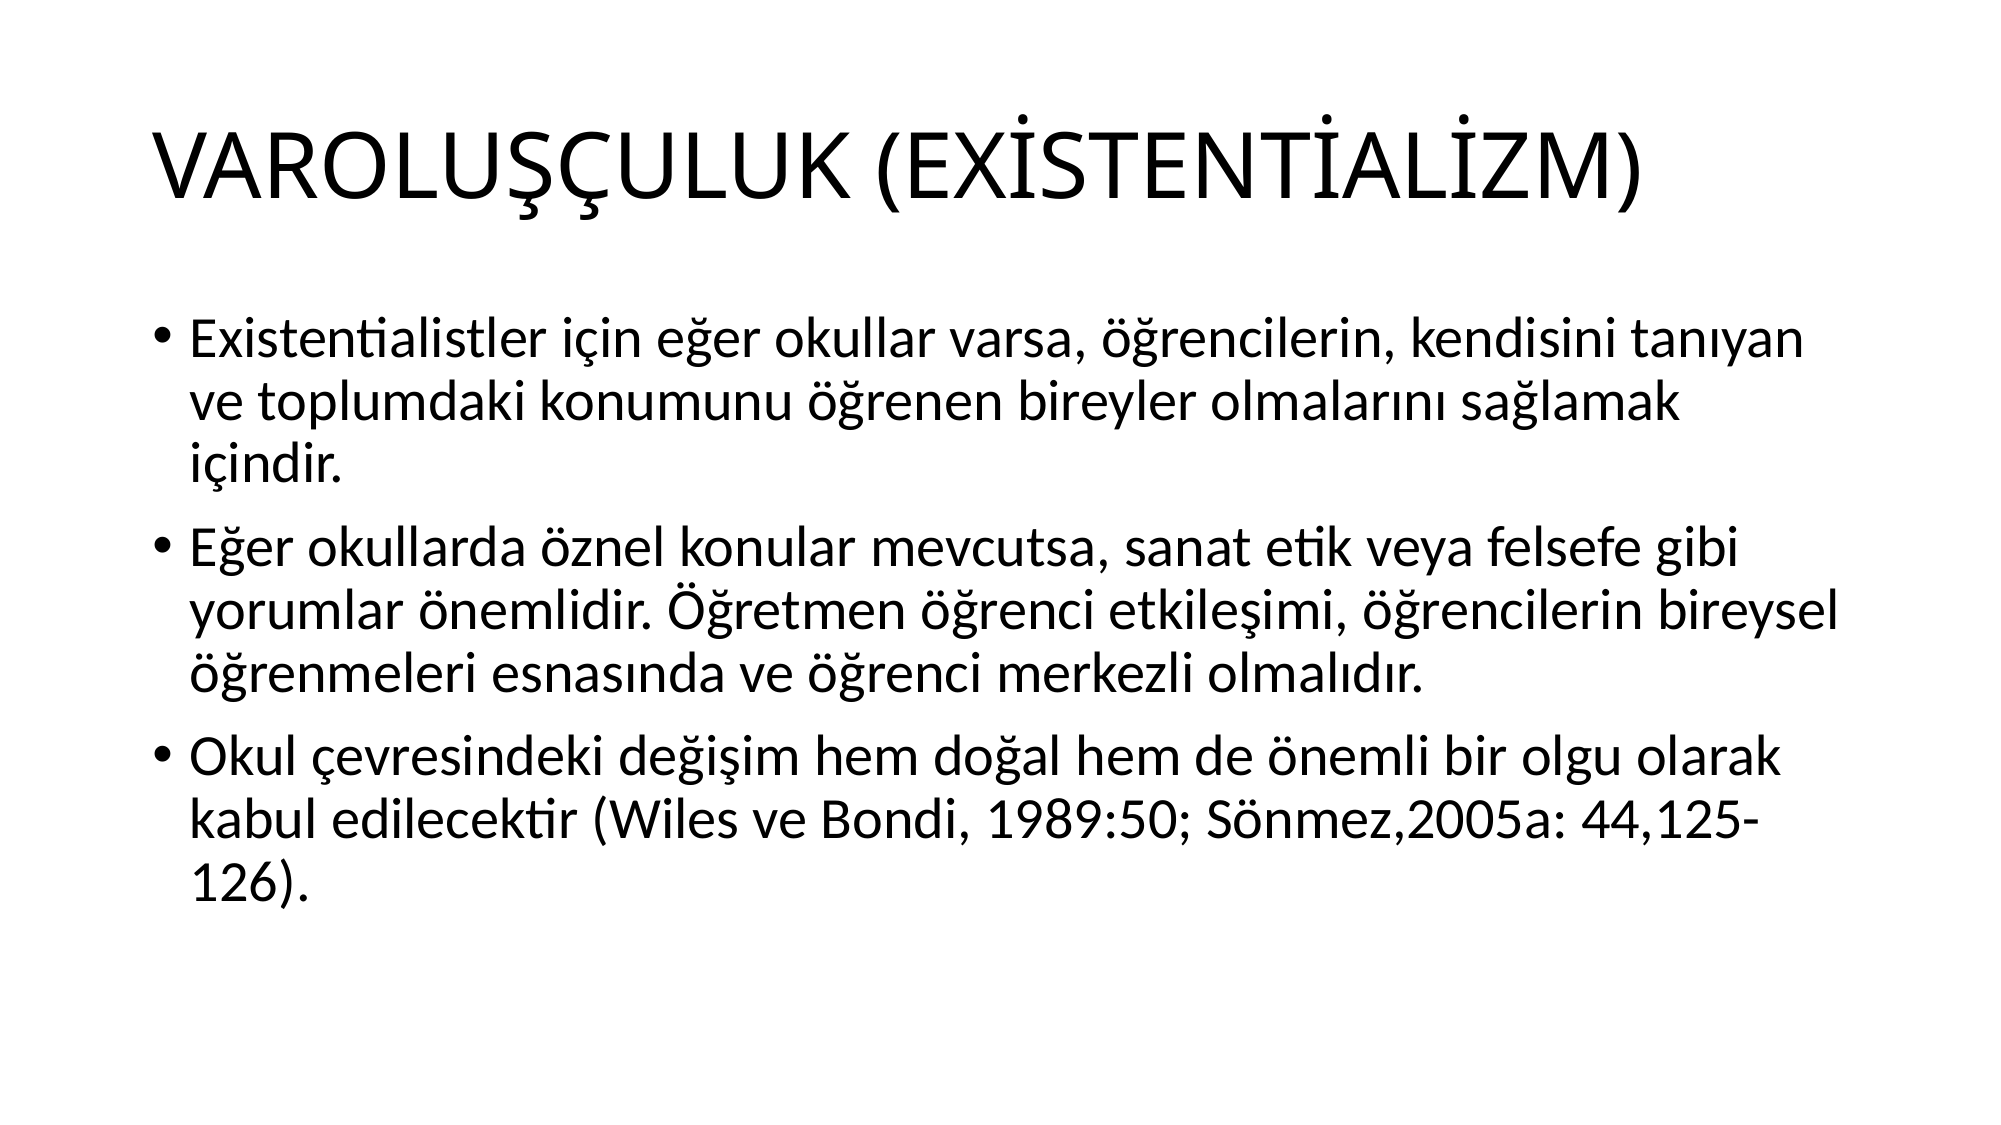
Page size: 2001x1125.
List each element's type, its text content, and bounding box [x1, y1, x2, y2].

title VAROLUŞÇULUK (EXİSTENTİALİZM) [137, 59, 1863, 278]
list Existentialistler için eğer okullar varsa, öğrencilerin, kendisini tanıyan ve toplumdaki konumunu öğrenen bireyler olmalarını sağlamak içindir. Eğer okullarda öznel konular mevcutsa, sanat etik veya felsefe gibi yorumlar önemlidir. Öğretmen öğrenci etkileşimi, öğrencilerin bireysel öğrenmeleri esnasında ve öğrenci merkezli olmalıdır. Okul çevresindeki değişim hem doğal hem de önemli bir olgu olarak kabul edilecektir (Wiles ve Bondi, 1989:50; Sönmez,2005a: 44,125-126). [137, 299, 1863, 1014]
